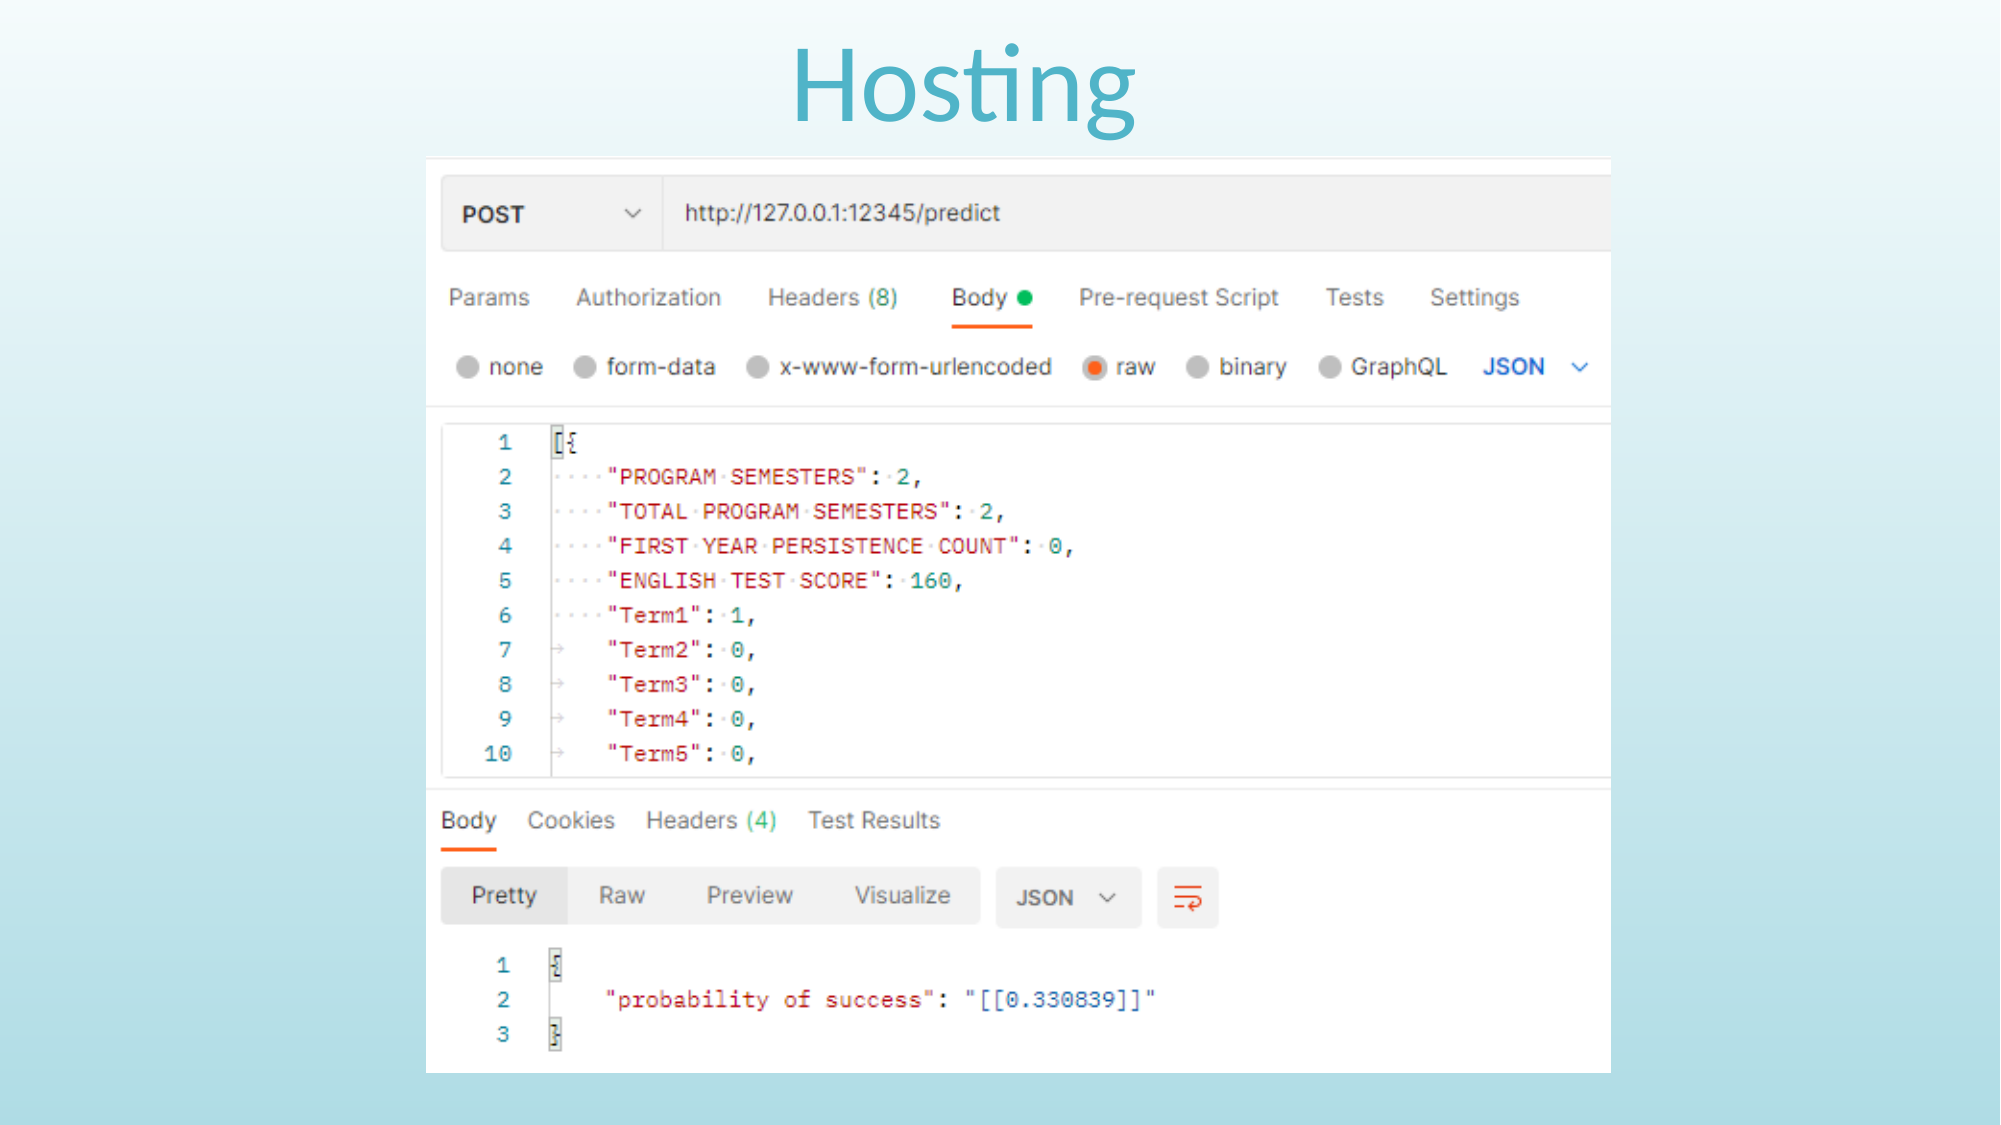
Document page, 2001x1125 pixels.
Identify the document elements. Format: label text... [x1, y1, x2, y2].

picture [426, 156, 1611, 1073]
title Hosting [80, 17, 1848, 157]
